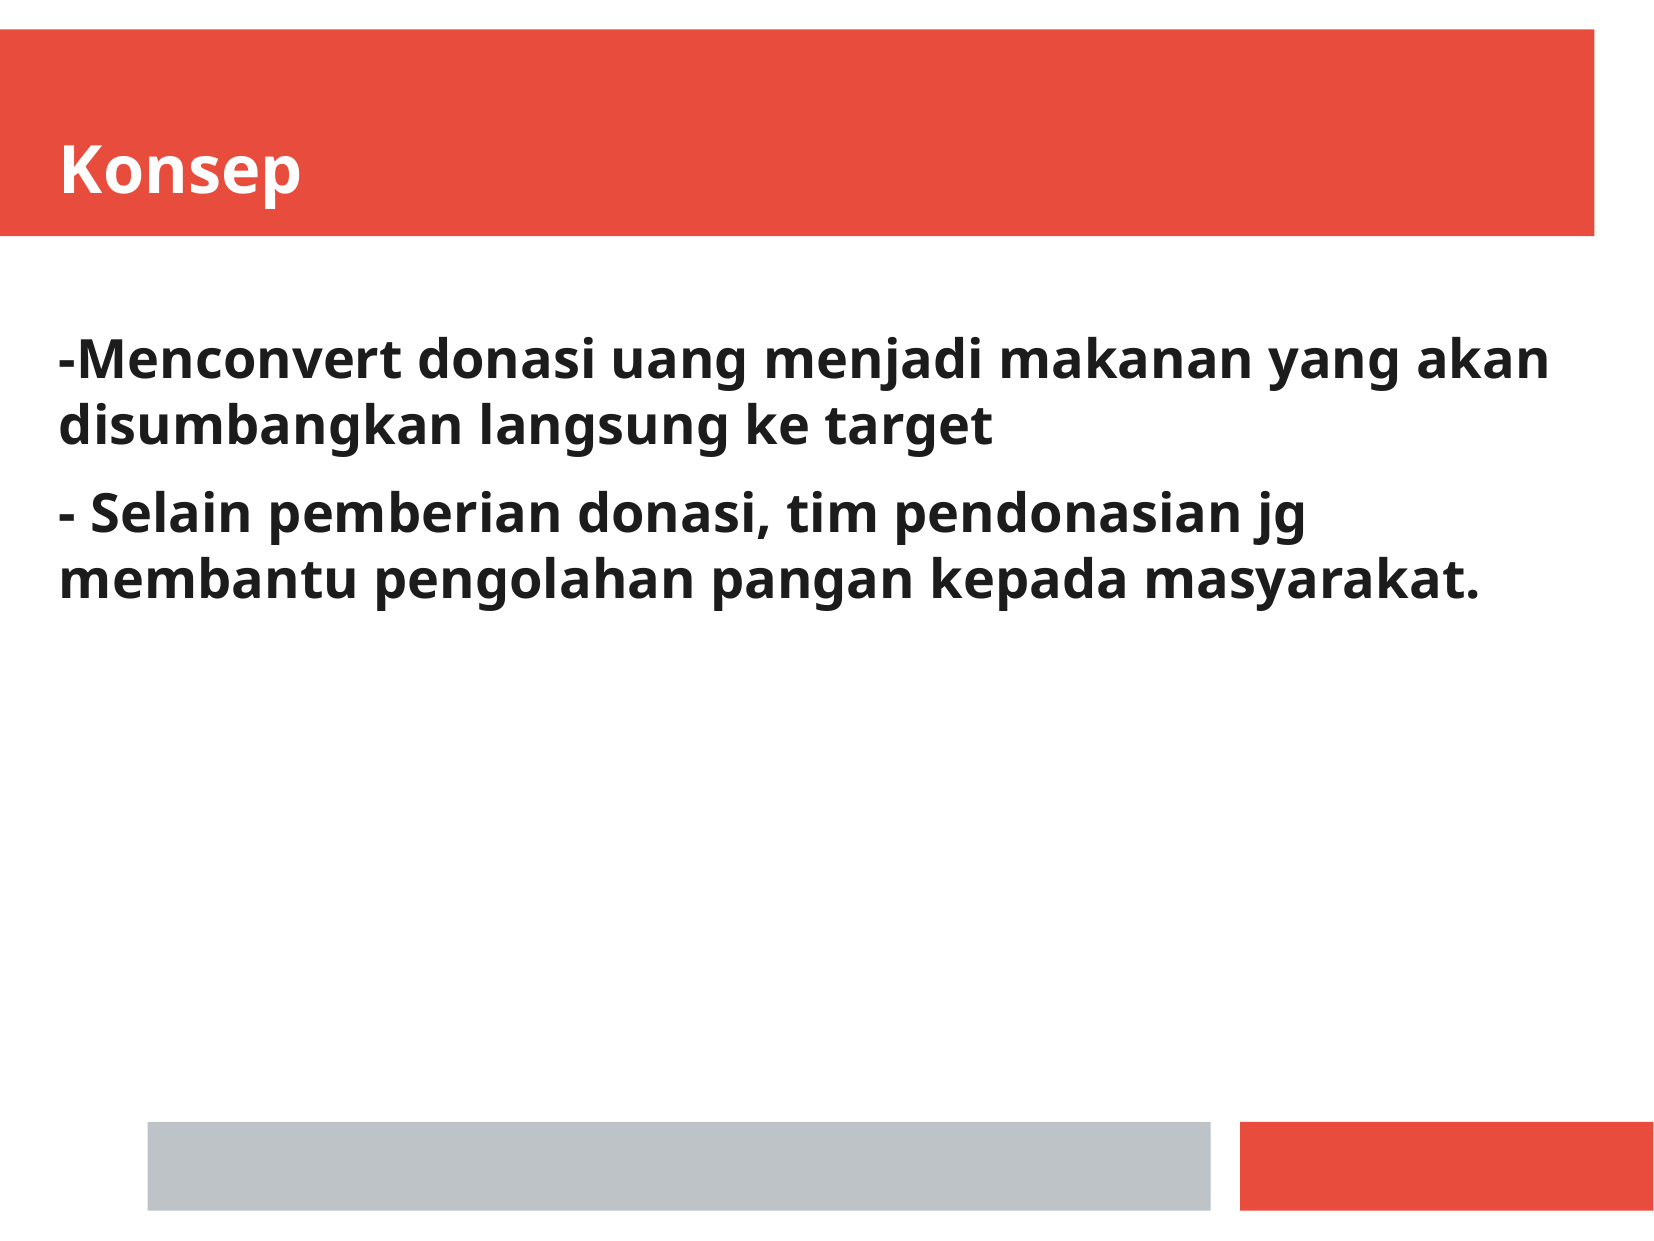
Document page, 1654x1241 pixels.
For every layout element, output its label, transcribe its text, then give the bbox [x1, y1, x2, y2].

text_box Konsep [58, 58, 1595, 207]
text_box -Menconvert donasi uang menjadi makanan yang akan disumbangkan langsung ke target - Selain pemberian donasi, tim pendonasian jg membantu pengolahan pangan kepada masyarakat. [58, 324, 1565, 1093]
